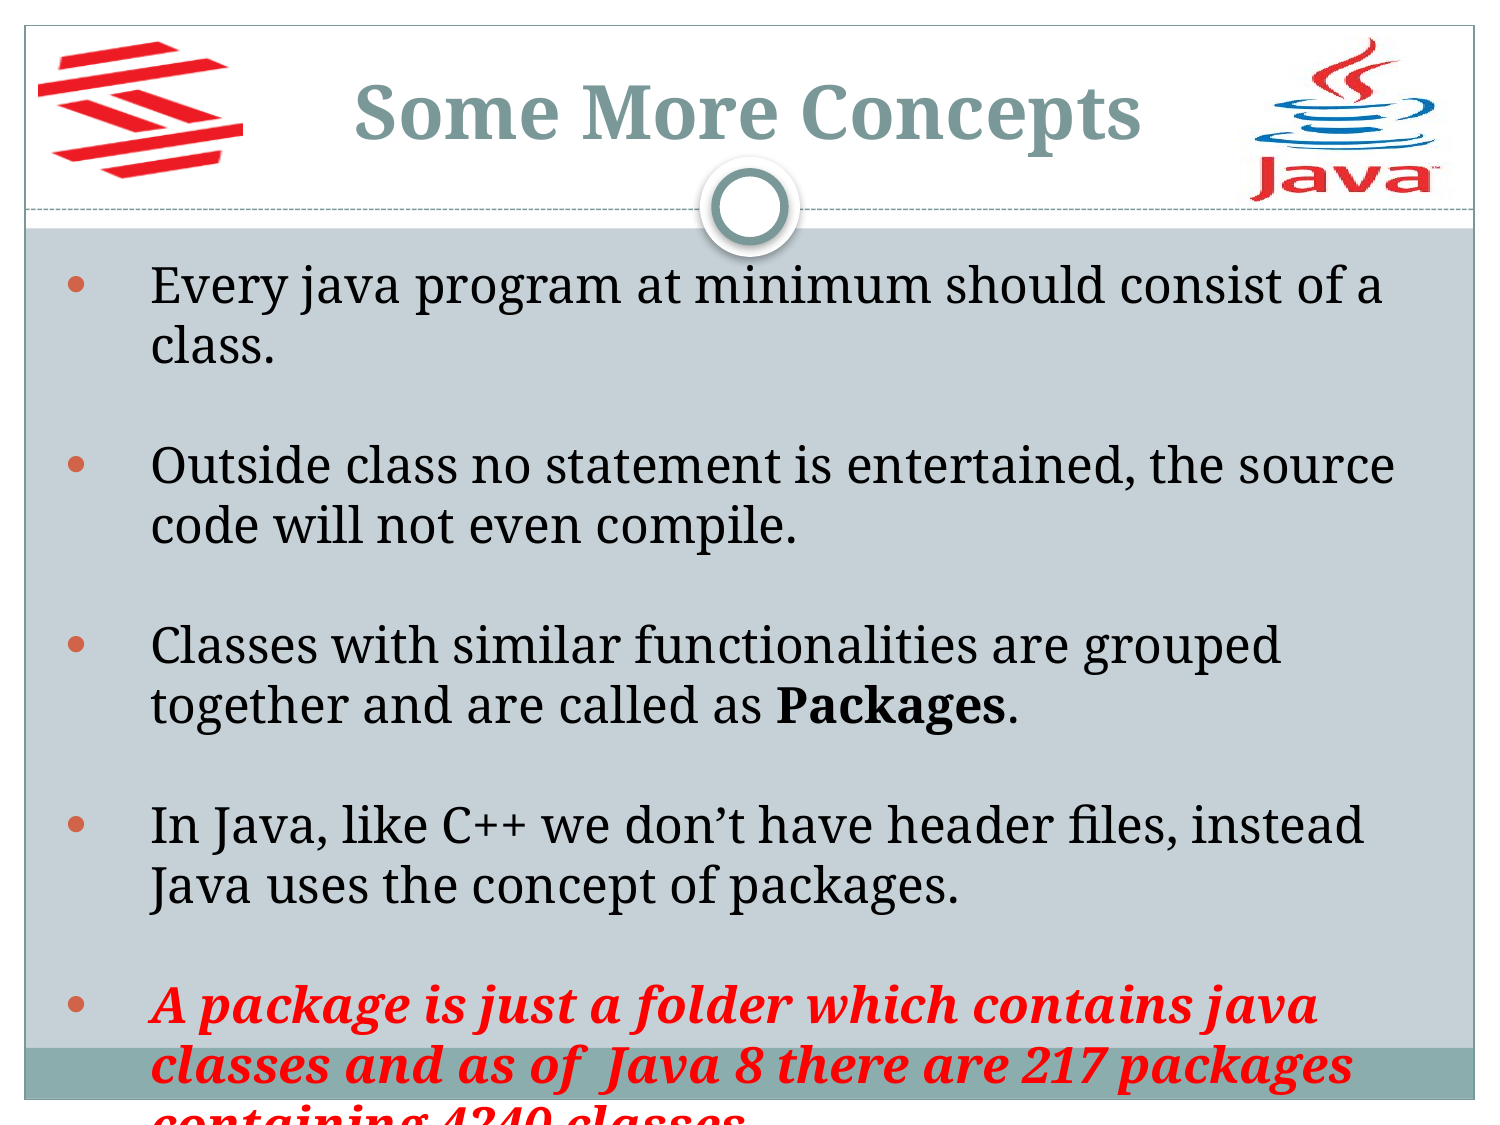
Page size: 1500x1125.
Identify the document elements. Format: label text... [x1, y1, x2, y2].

picture [1206, 30, 1471, 209]
text_box Every java program at minimum should consist of a class. Outside class no statement is entertained, the source code will not even compile. Classes with similar functionalities are grouped together and are called as Packages. In Java, like C++ we don’t have header files, instead Java uses the concept of packages. A package is just a folder which contains java classes and as of Java 8 there are 217 packages containing 4240 classes. [5, 201, 1459, 1125]
picture [37, 40, 243, 185]
title Some More Concepts [237, 37, 1200, 162]
